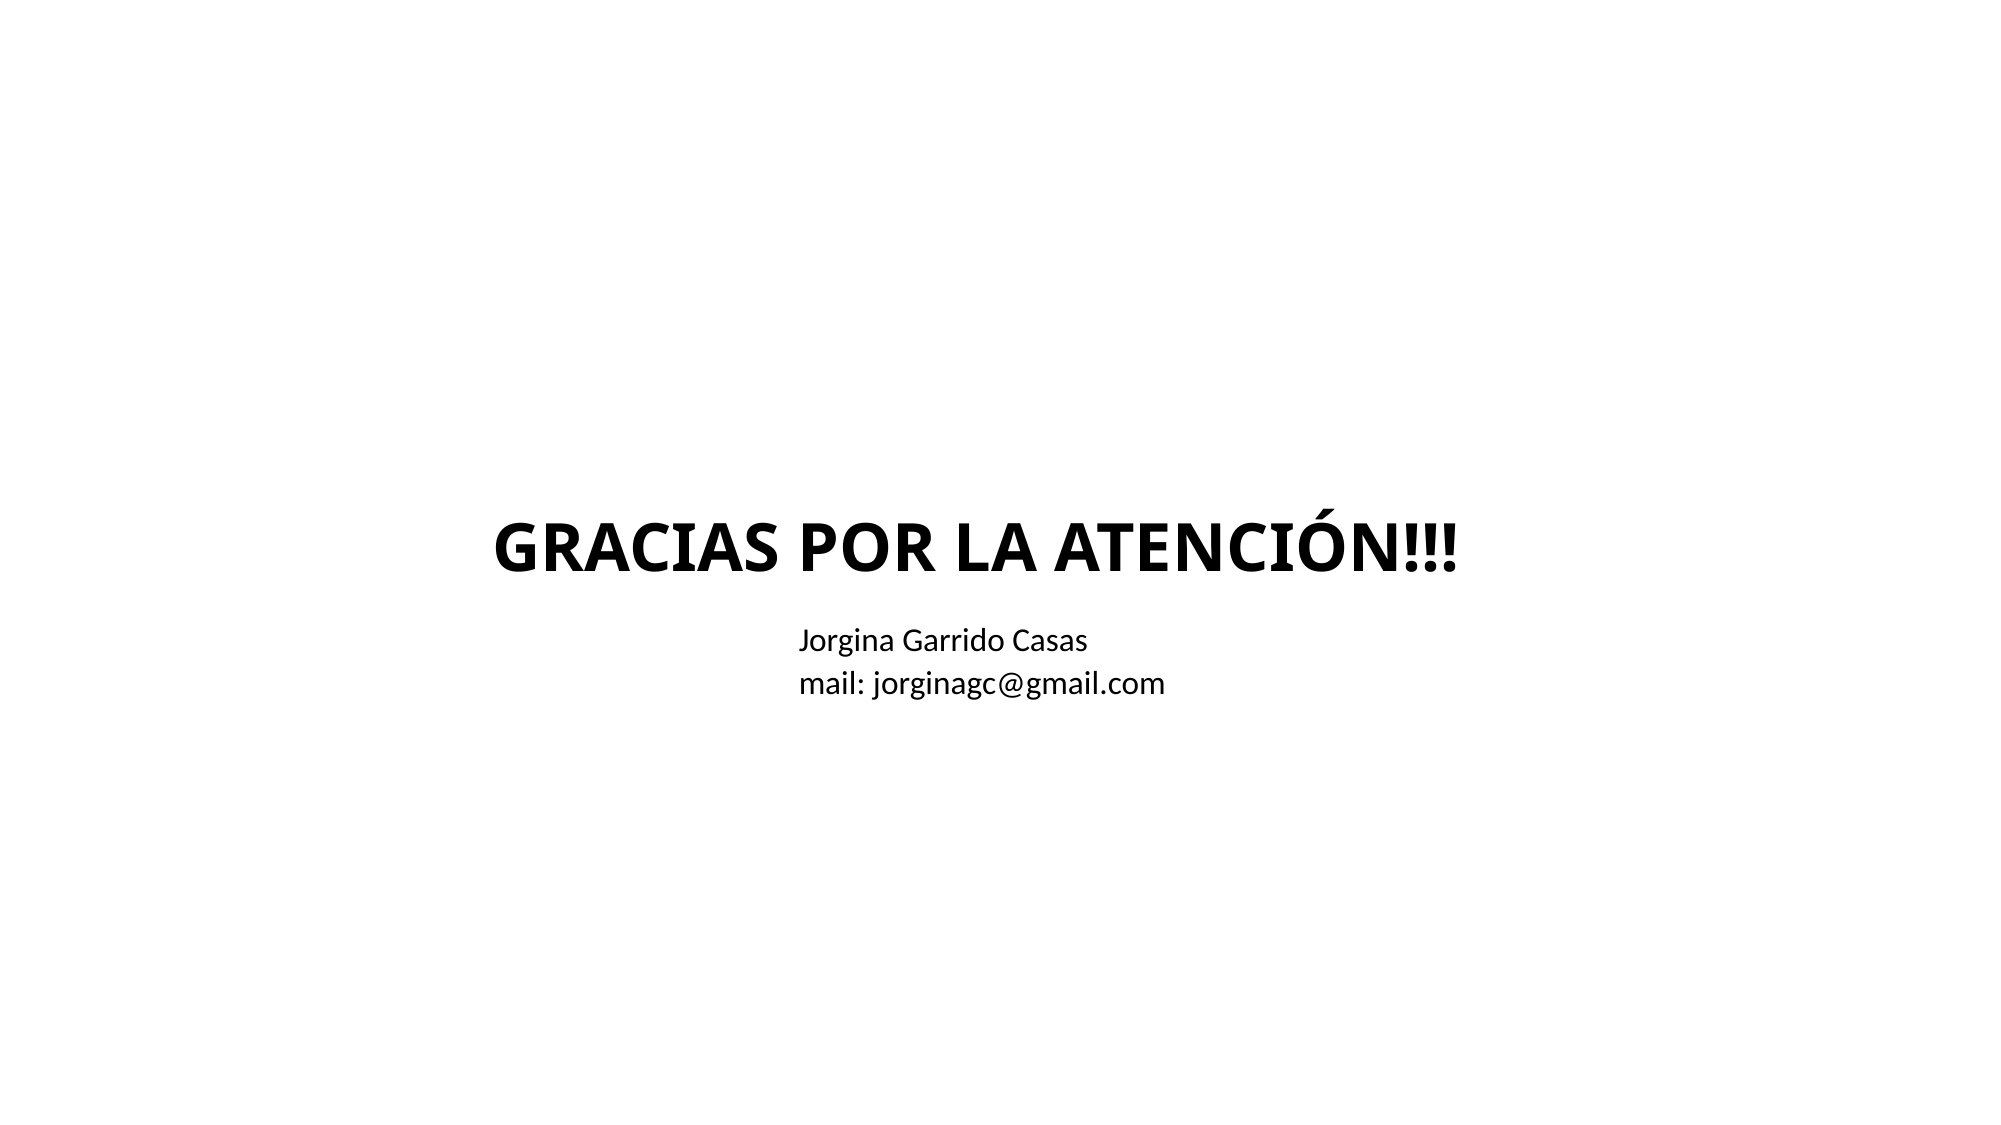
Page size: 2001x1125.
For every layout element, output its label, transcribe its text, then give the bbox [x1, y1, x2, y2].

text_box Jorgina Garrido Casas mail: jorginagc@gmail.com [783, 615, 1216, 709]
text_box GRACIAS POR LA ATENCIÓN!!! [100, 497, 1852, 593]
